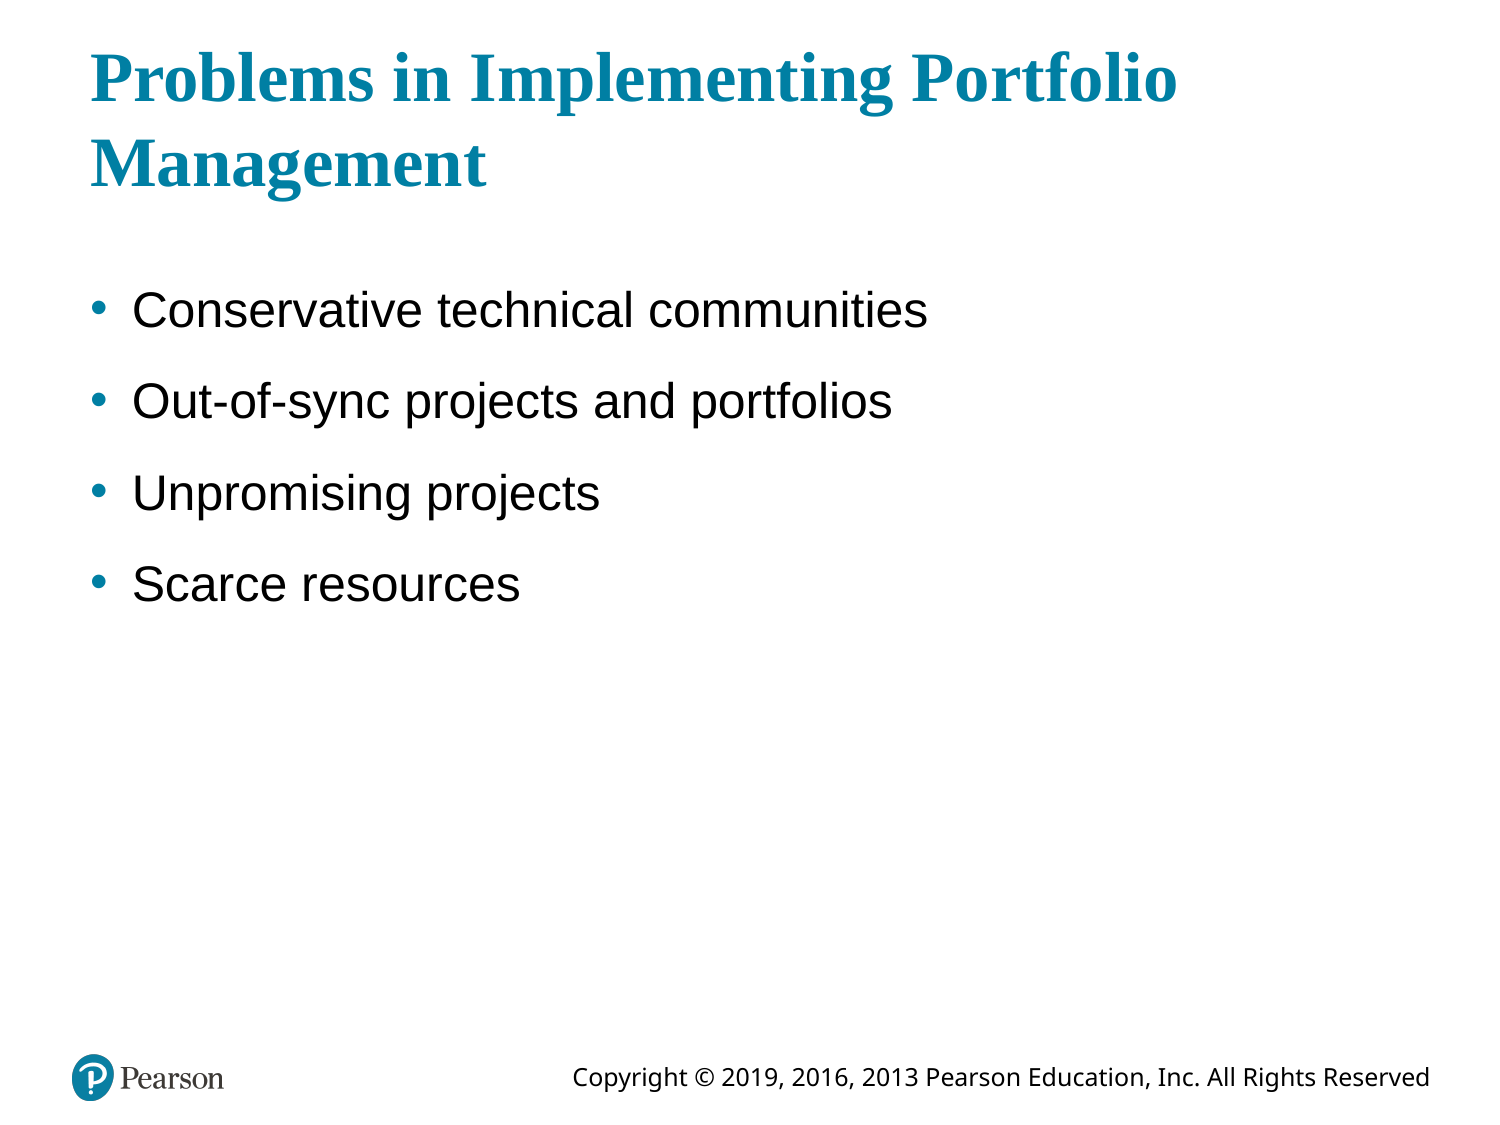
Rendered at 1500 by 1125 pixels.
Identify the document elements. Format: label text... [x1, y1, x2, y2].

picture [72, 1054, 88, 1070]
picture [80, 1063, 106, 1088]
picture [72, 1087, 83, 1101]
picture [98, 1054, 224, 1101]
title Problems in Implementing Portfolio Management [75, 35, 1425, 216]
list Conservative technical communities Out-of-sync projects and portfolios Unpromising projects Scarce resources [75, 262, 1425, 1005]
